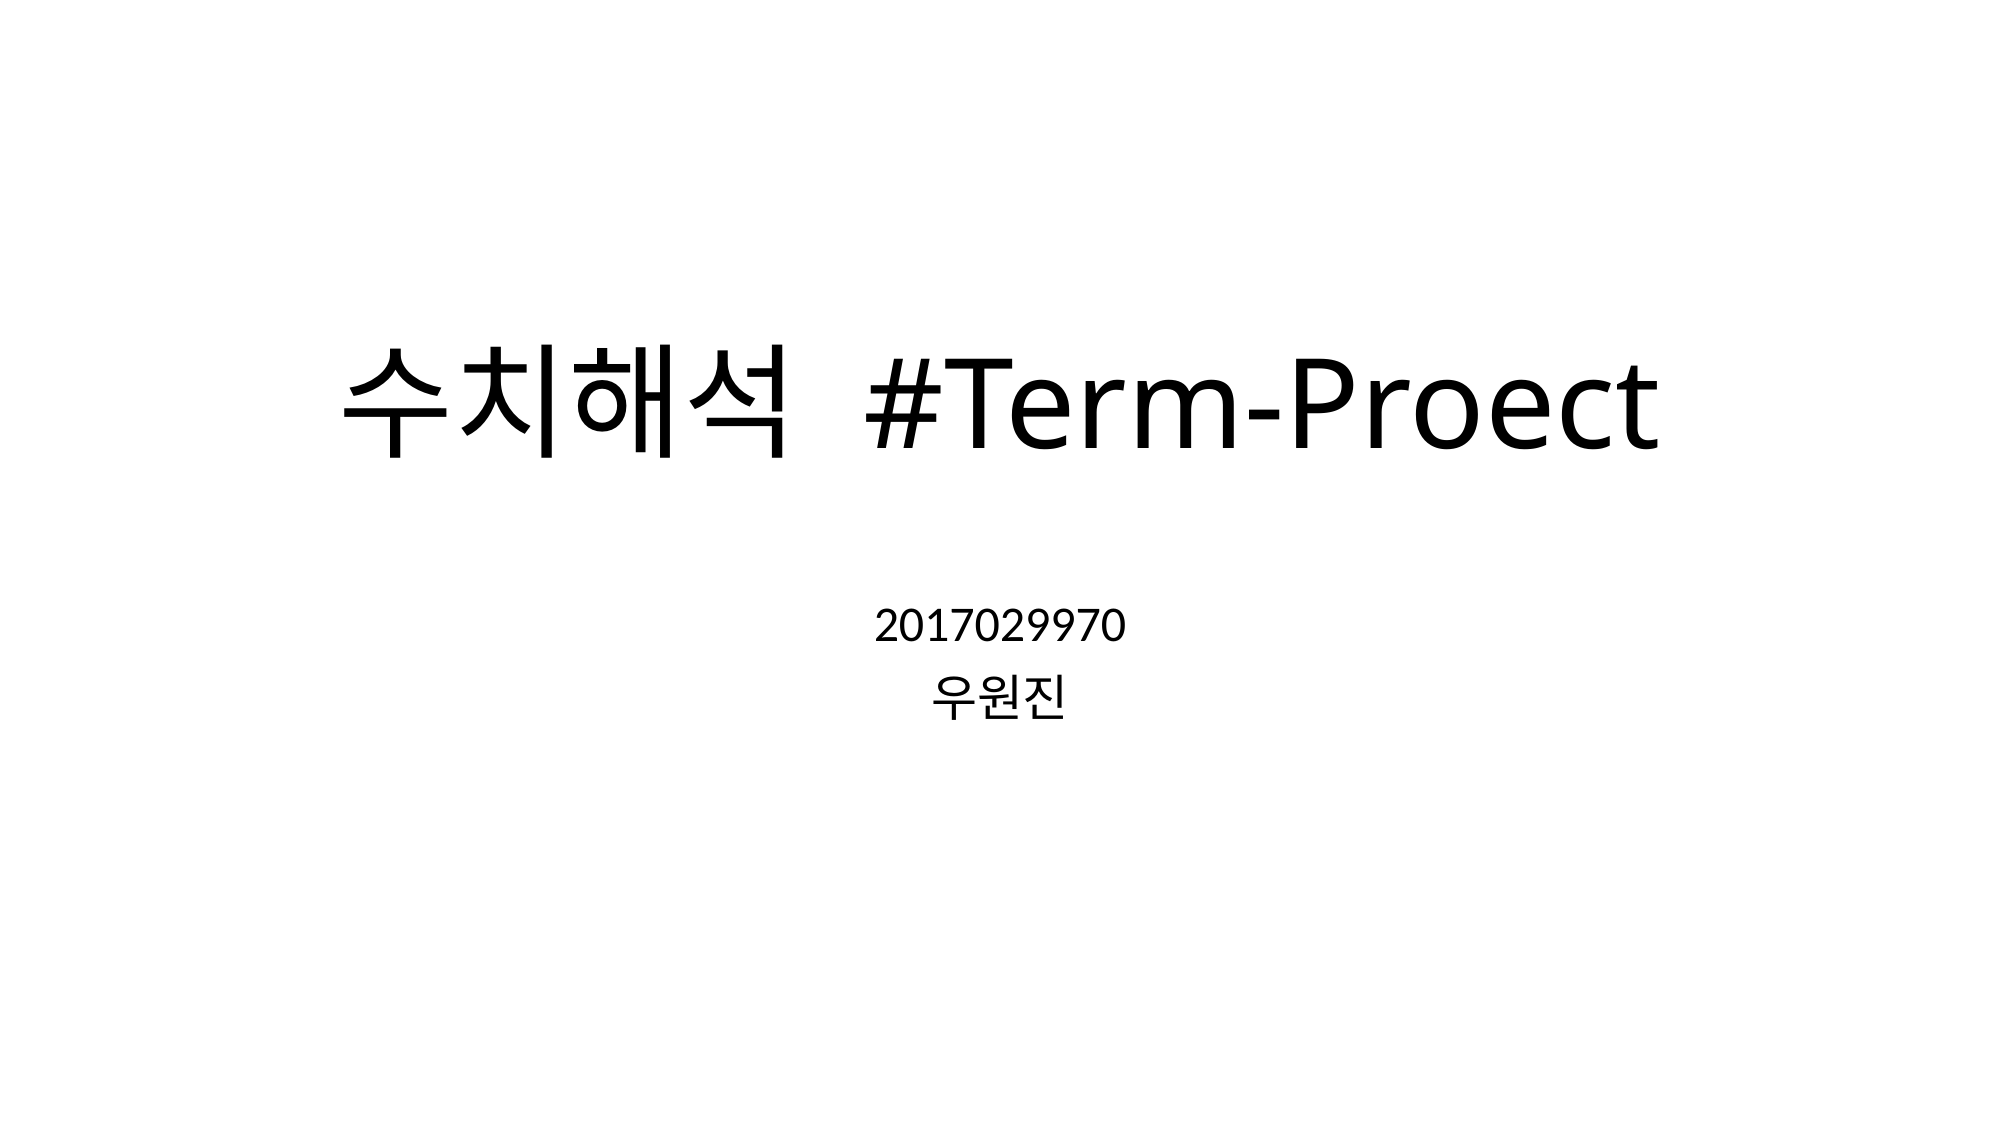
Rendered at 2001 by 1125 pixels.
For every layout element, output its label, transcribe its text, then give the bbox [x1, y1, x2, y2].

title 수치해석 #Term-Proect [249, 292, 1750, 483]
subtitle 2017029970 우원진 [249, 590, 1750, 750]
